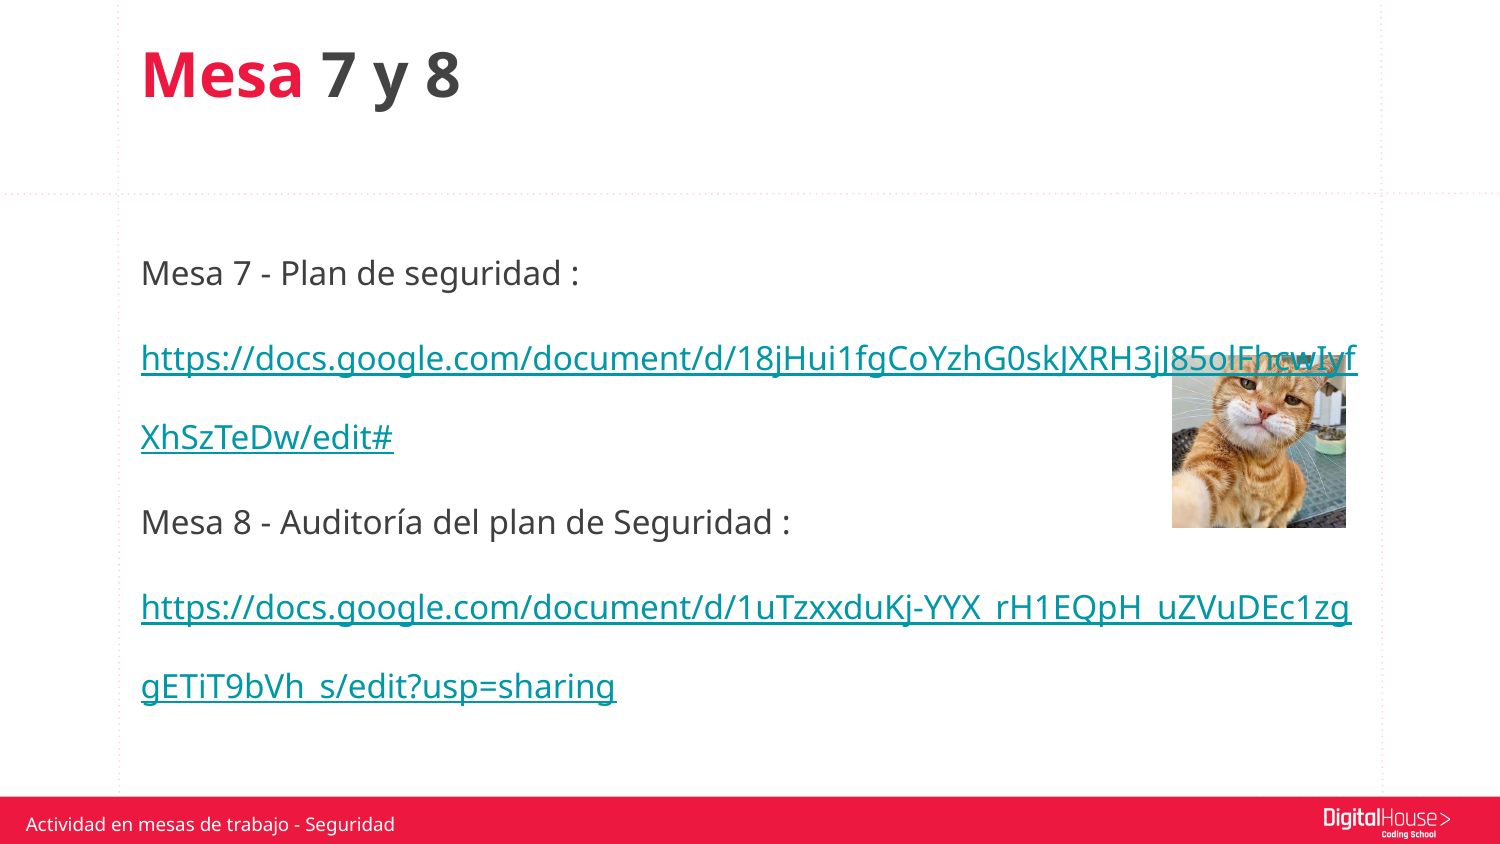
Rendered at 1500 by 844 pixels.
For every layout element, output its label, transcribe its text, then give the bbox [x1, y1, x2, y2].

picture [1324, 808, 1450, 839]
text_box Mesa 7 - Plan de seguridad : https://docs.google.com/document/d/18jHui1fgCoYzhG0skJXRH3jJ85olFhcwIyfXhSzTeDw/edit# Mesa 8 - Auditoría del plan de Seguridad : https://docs.google.com/document/d/1uTzxxduKj-YYX_rH1EQpH_uZVuDEc1zggETiT9bVh_s/edit?usp=sharing [125, 197, 1378, 603]
text_box Mesa 7 y 8 [125, 28, 1098, 127]
